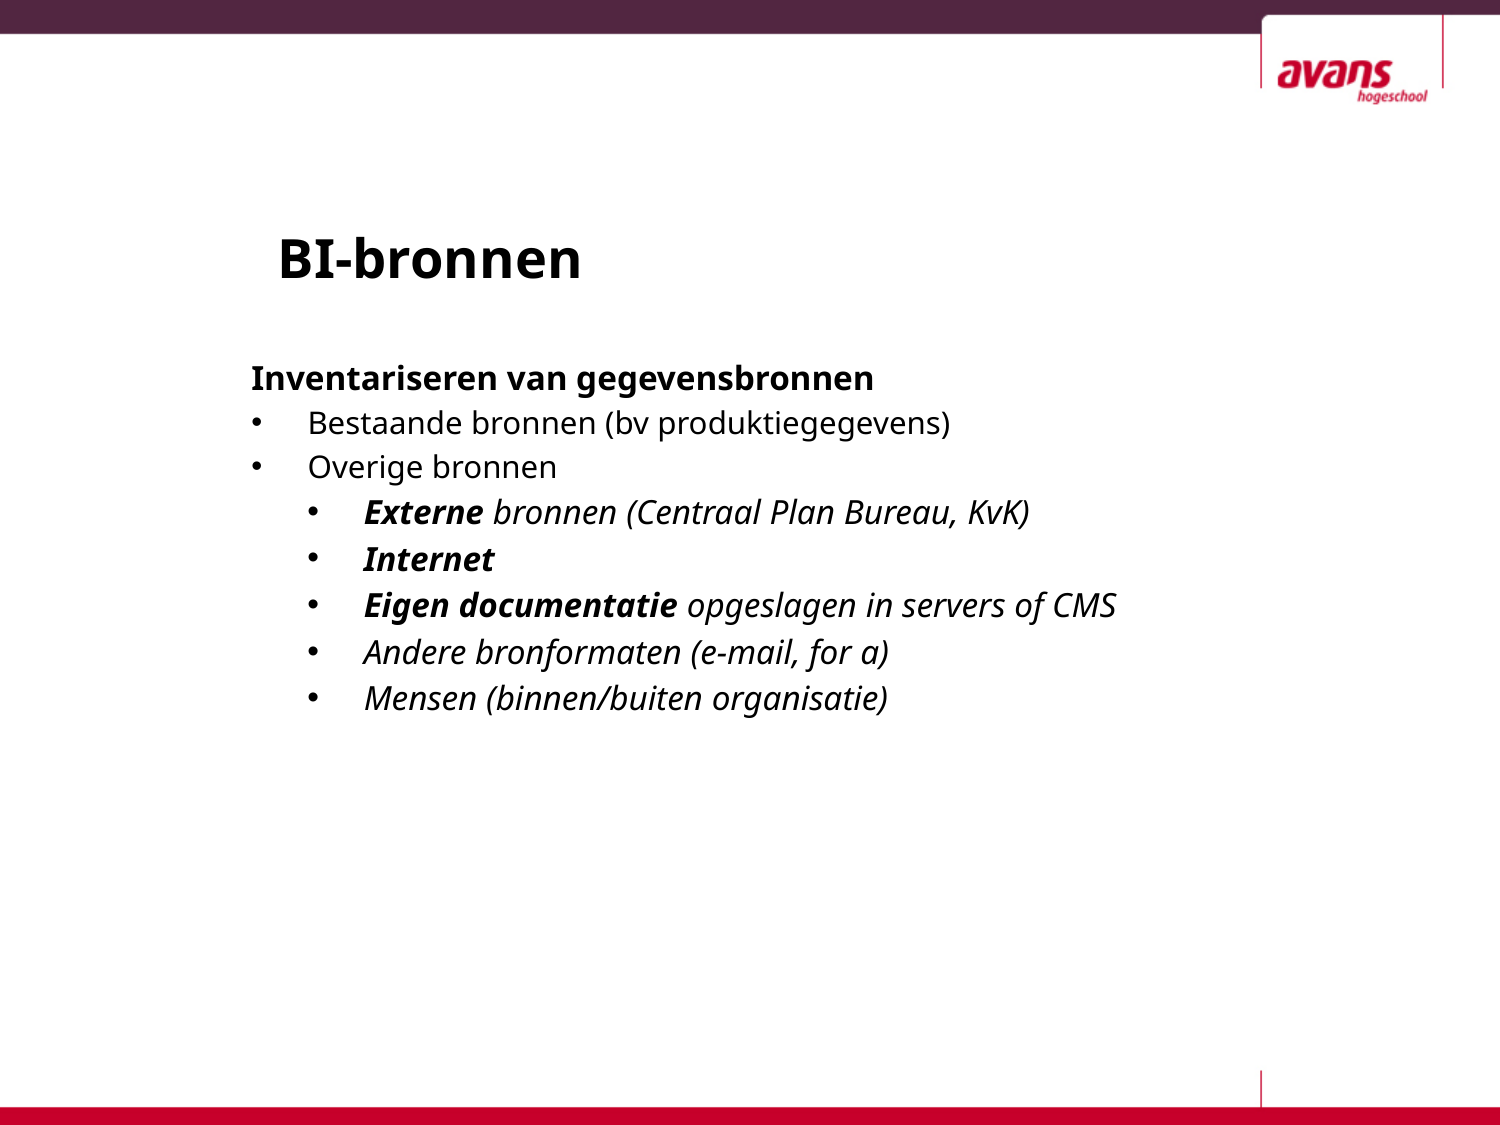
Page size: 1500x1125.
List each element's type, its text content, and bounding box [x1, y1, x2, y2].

picture [0, 0, 1500, 1125]
title BI-bronnen [262, 199, 1219, 315]
subtitle Inventariseren van gegevensbronnen Bestaande bronnen (bv produktiegegevens) Overige bronnen Externe bronnen (Centraal Plan Bureau, KvK) Internet Eigen documentatie opgeslagen in servers of CMS Andere bronformaten (e-mail, for a) Mensen (binnen/buiten organisatie) [236, 349, 1255, 971]
